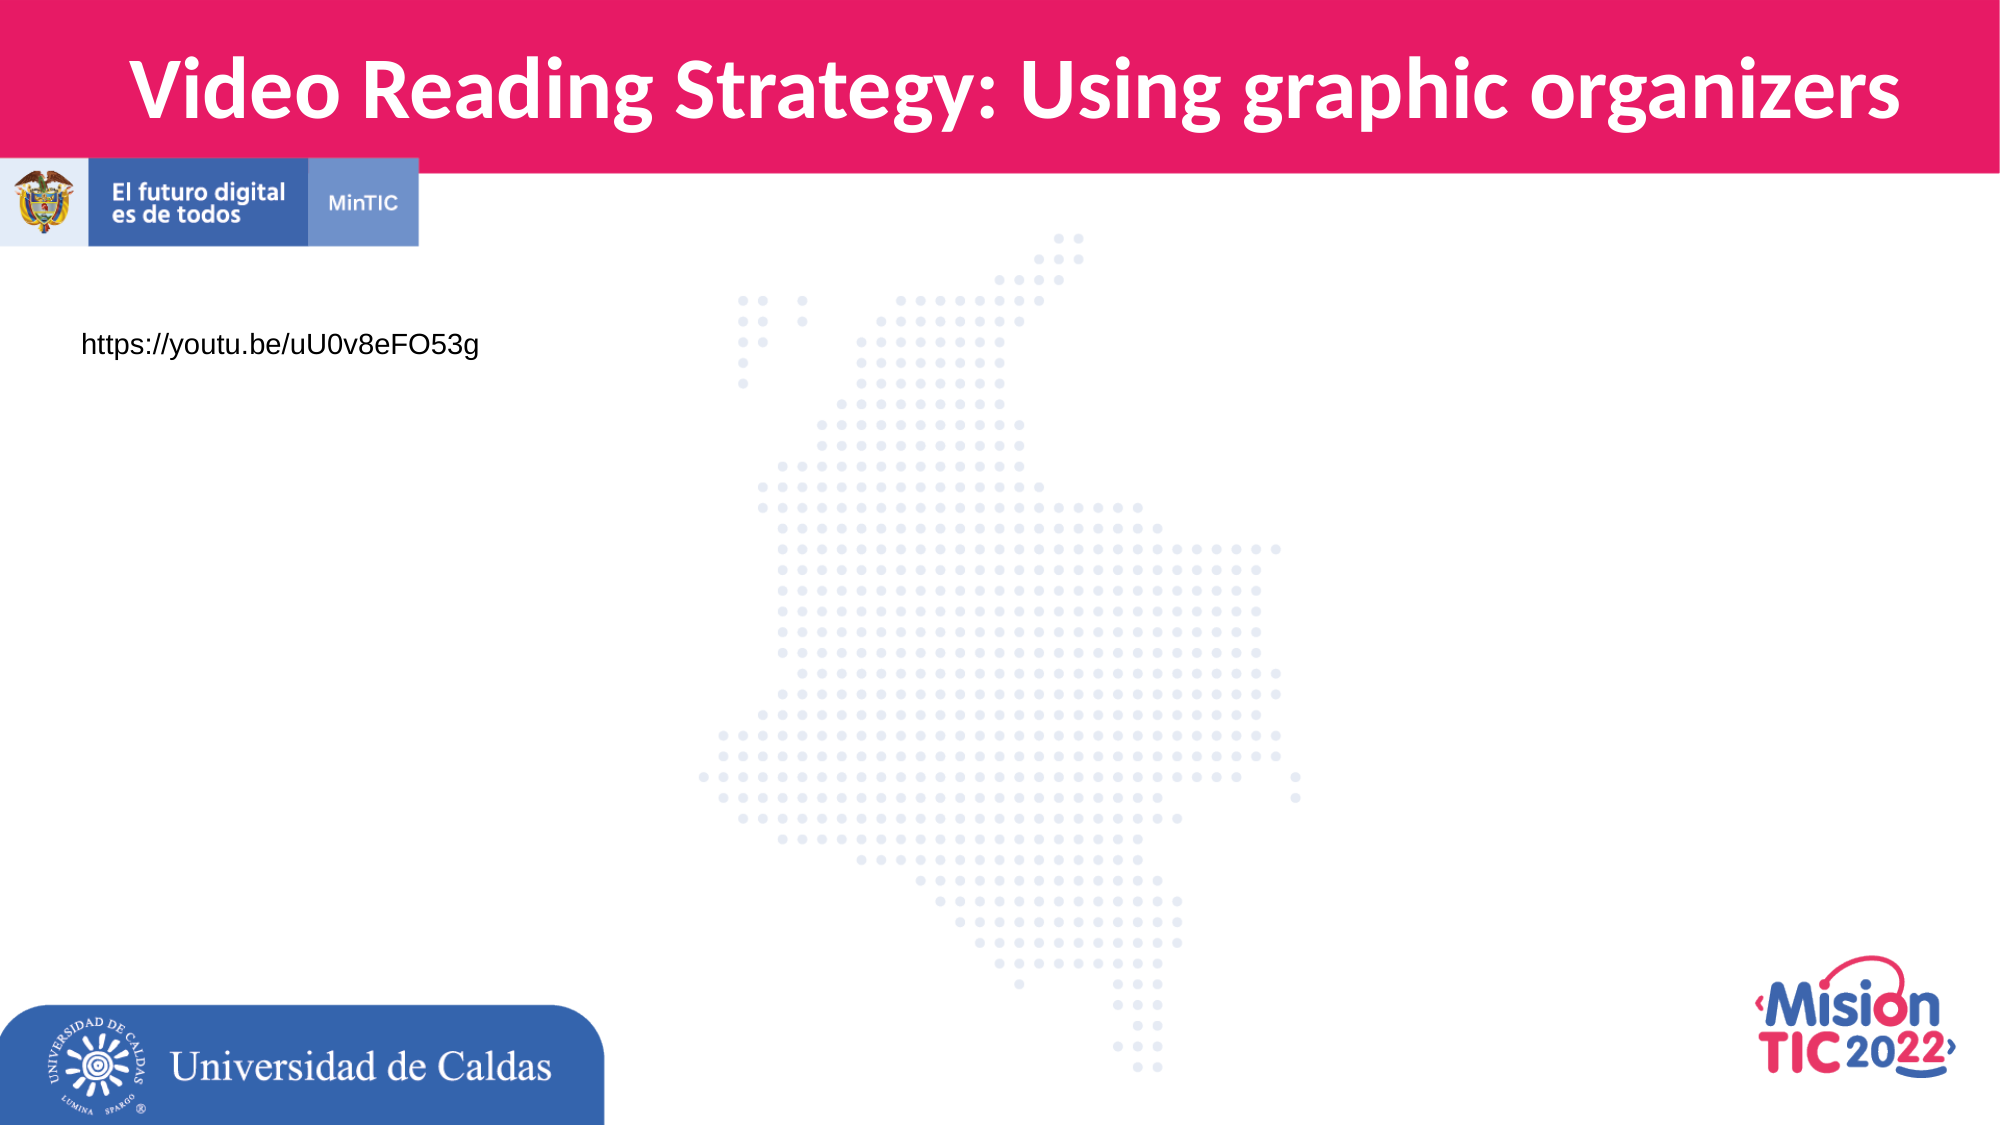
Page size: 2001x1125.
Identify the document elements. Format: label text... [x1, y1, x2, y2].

text_box Video Reading Strategy: Using graphic organizers [75, 34, 1957, 146]
picture [0, 0, 2000, 1125]
text_box https://youtu.be/uU0v8eFO53g [65, 310, 559, 376]
